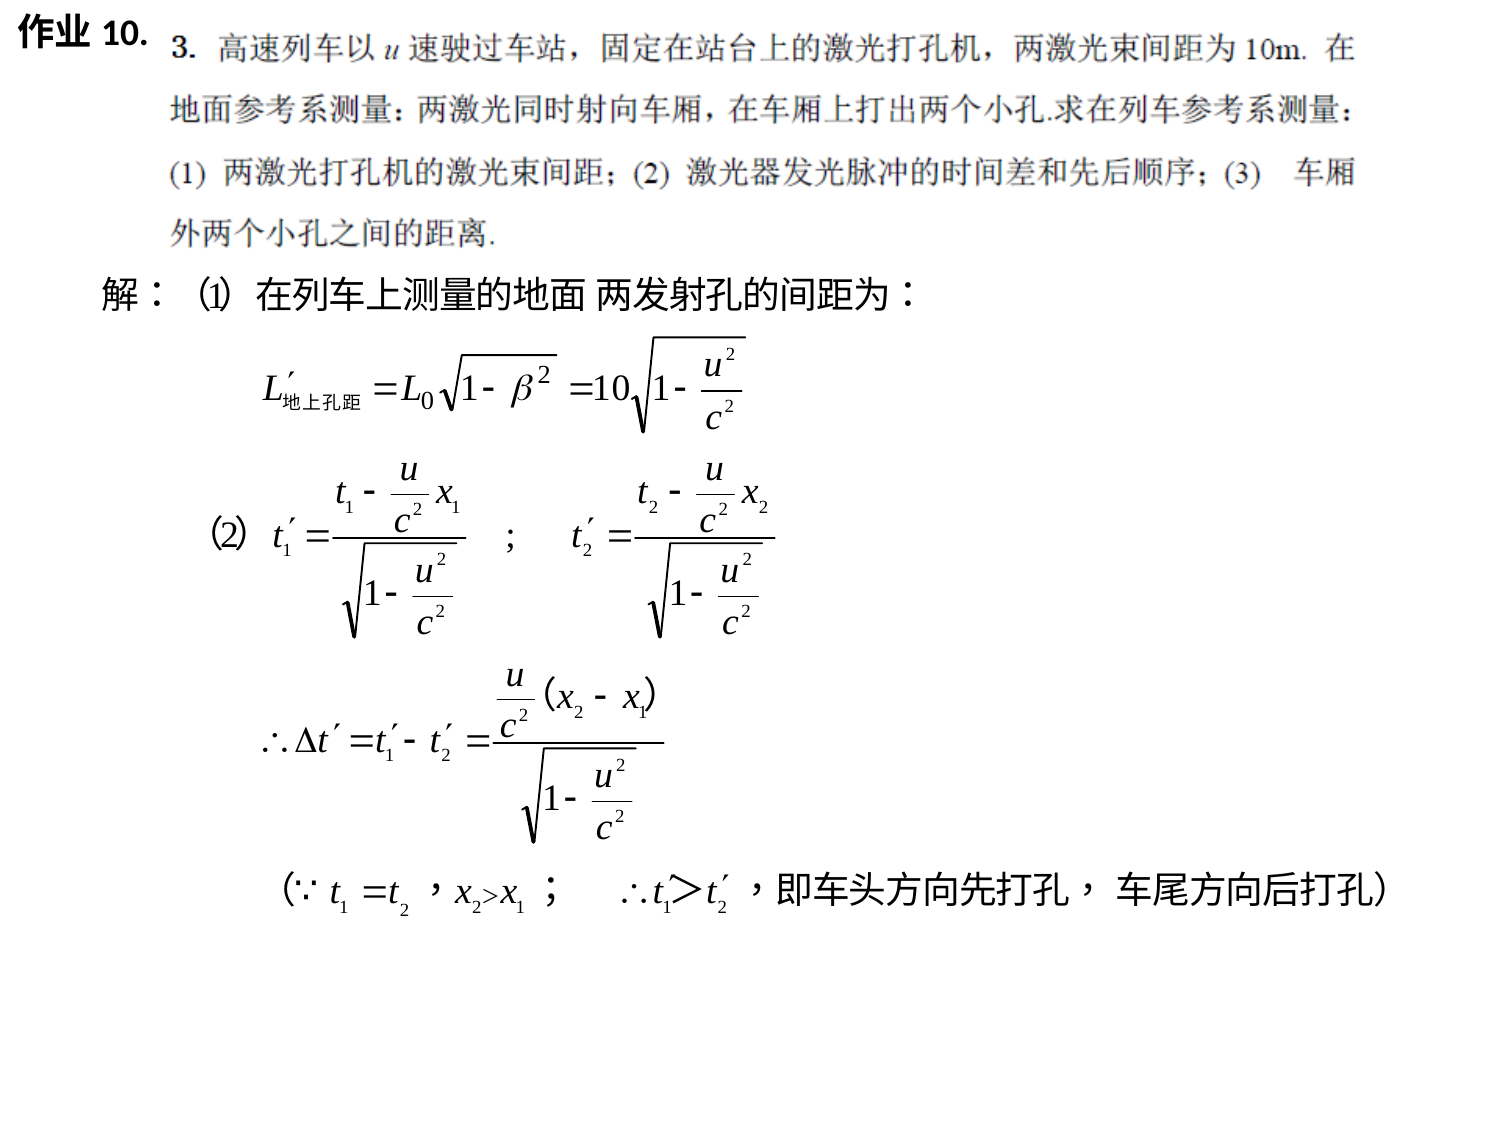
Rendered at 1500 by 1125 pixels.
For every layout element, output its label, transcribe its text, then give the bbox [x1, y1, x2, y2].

text_box 作业10. [2, 0, 178, 61]
picture [159, 24, 1366, 254]
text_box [91, 266, 1405, 936]
